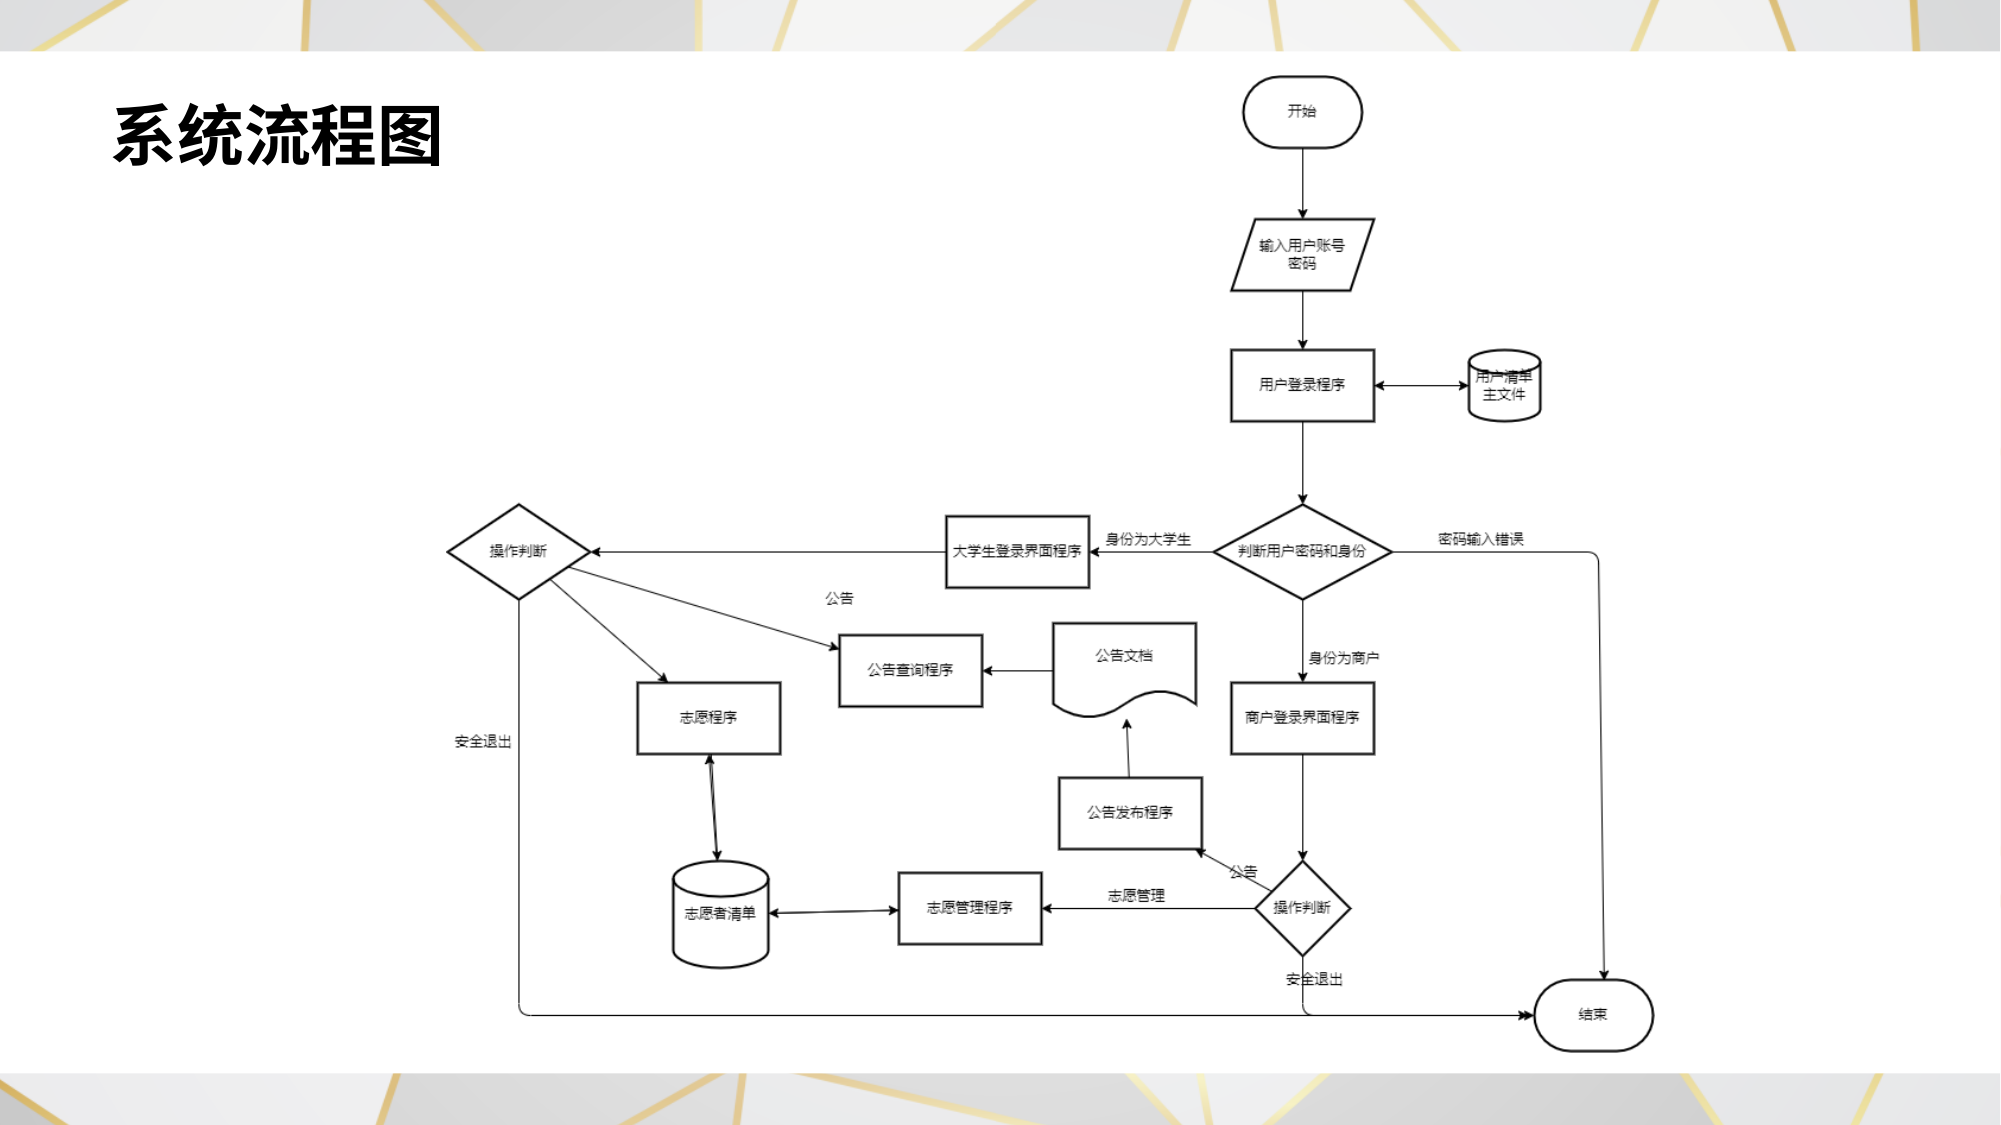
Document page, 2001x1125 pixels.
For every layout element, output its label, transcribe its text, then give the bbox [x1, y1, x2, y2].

text_box 系统流程图 [64, 55, 655, 213]
picture [445, 75, 1655, 1053]
